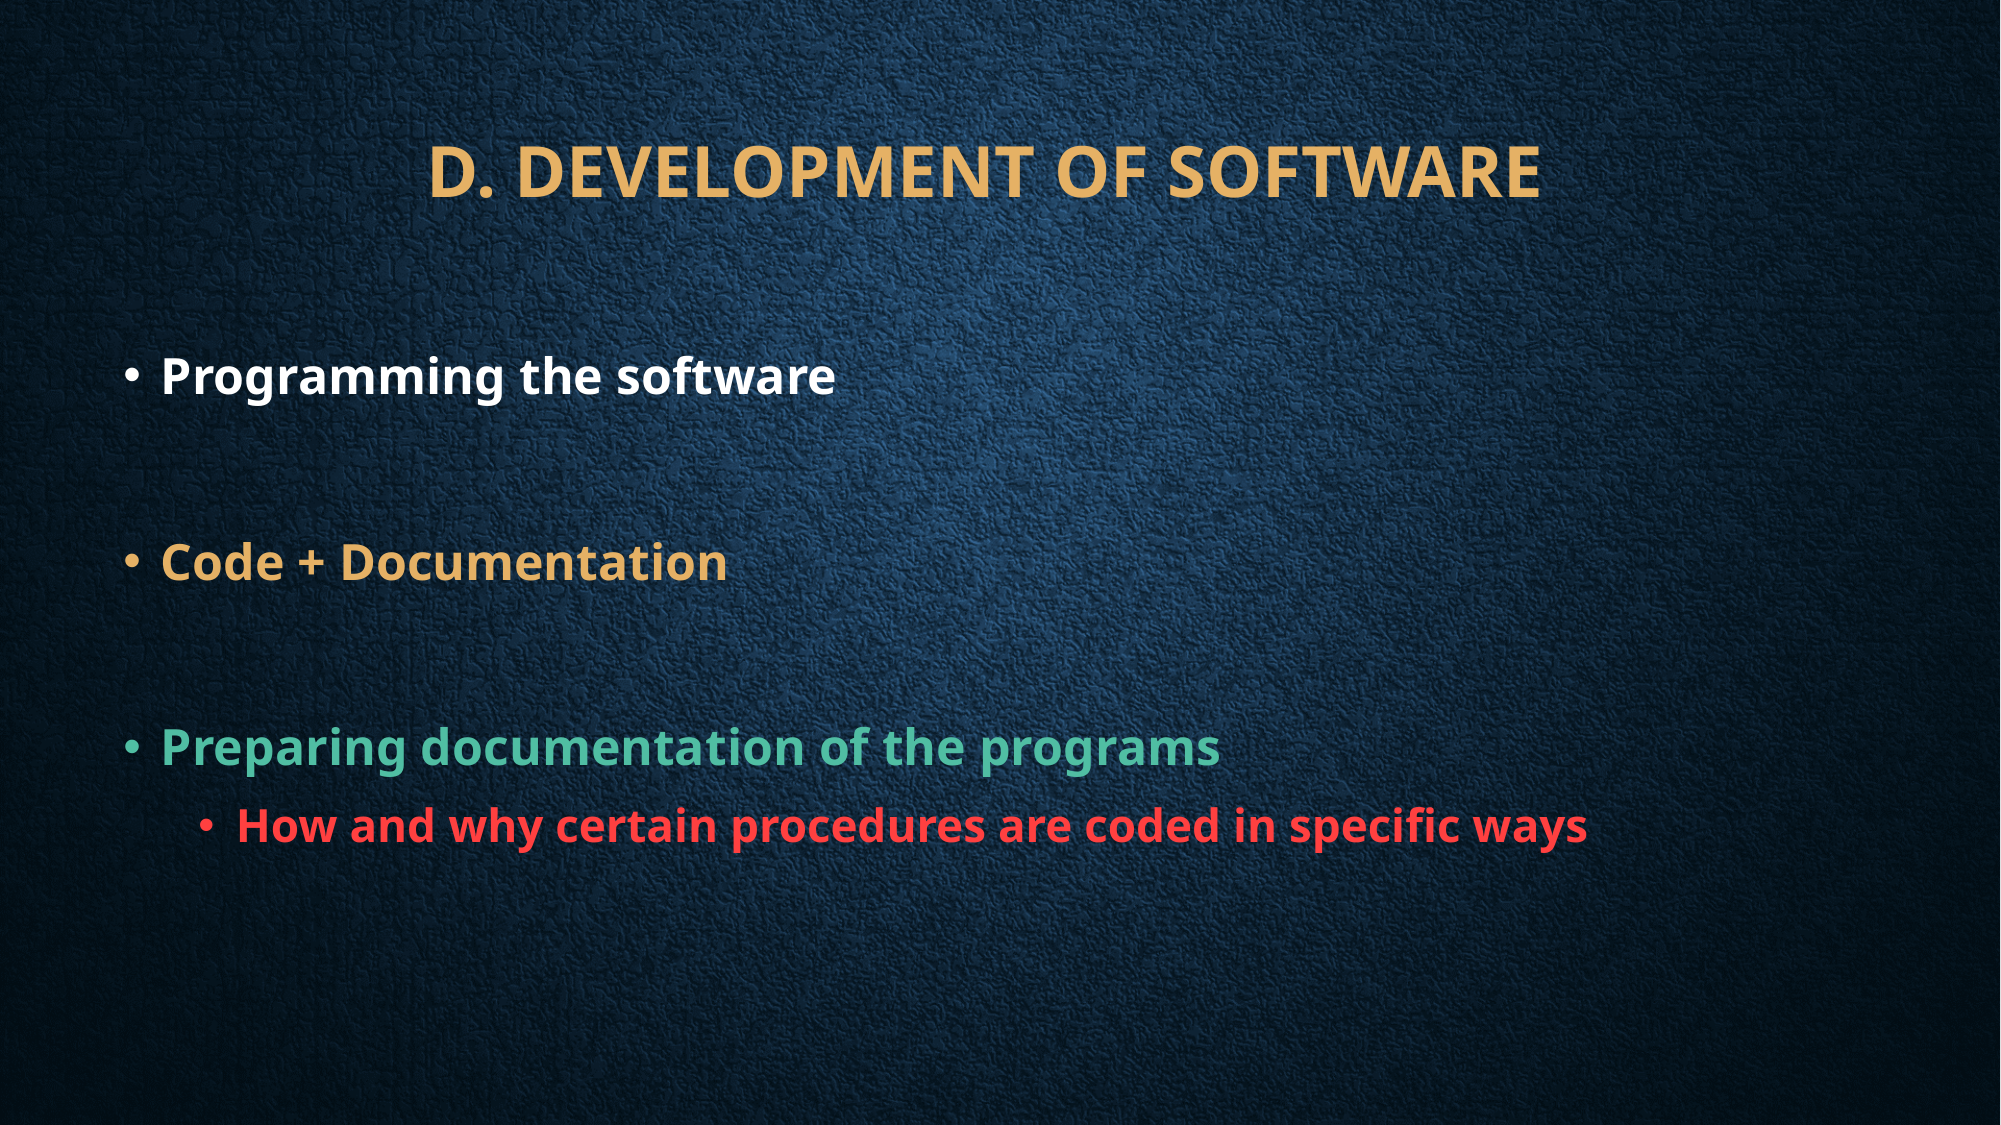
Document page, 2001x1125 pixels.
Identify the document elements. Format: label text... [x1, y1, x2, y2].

text_box D. DEVELOPMENT OF SOFTWARE [411, 119, 1559, 220]
list Programming the software Code + Documentation Preparing documentation of the programs How and why certain procedures are coded in specific ways [108, 324, 1942, 1056]
